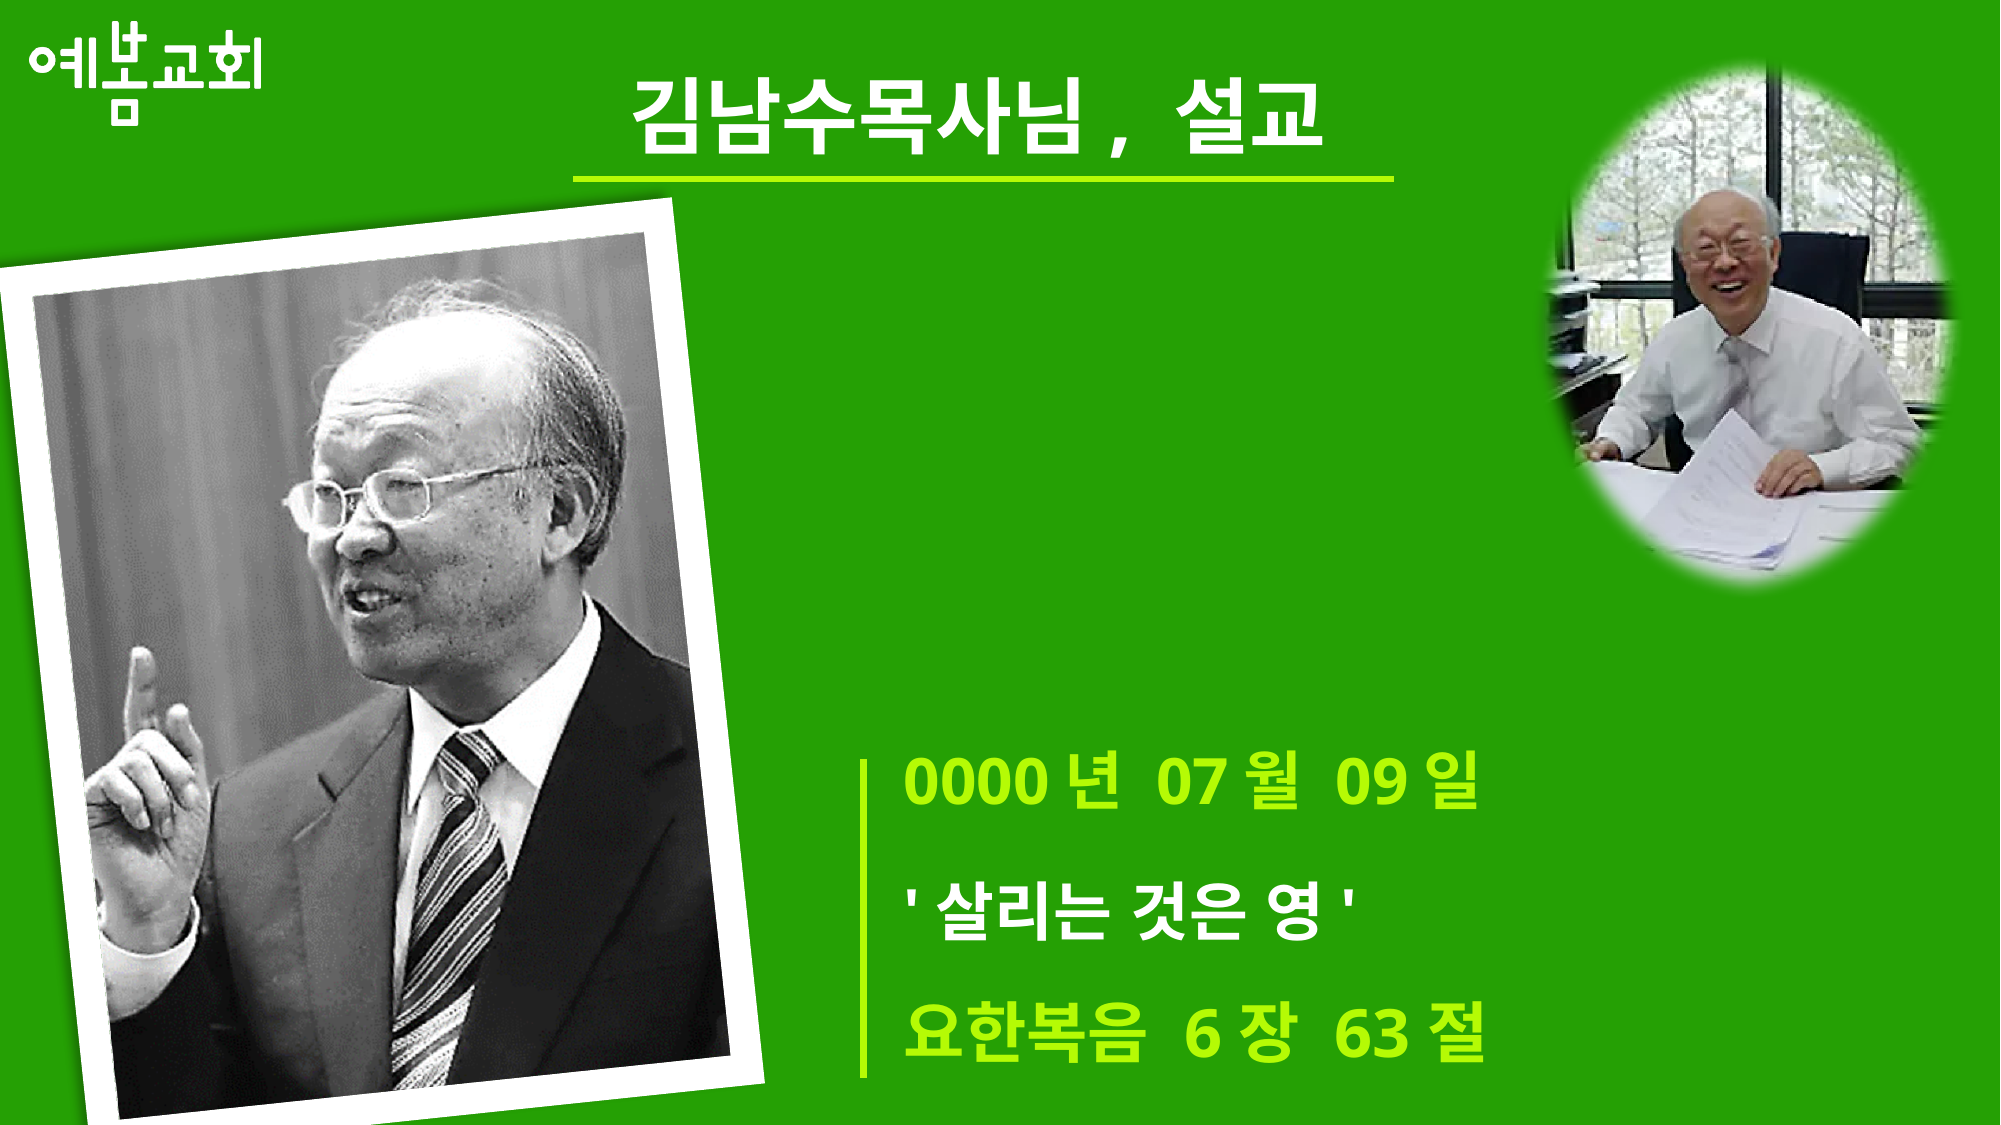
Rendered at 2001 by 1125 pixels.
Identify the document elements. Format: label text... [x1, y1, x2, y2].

title 0000년 07월 09일 [888, 693, 1979, 825]
text_box 요한복음 6장 63절 [888, 947, 1979, 1079]
text_box '살리는 것은 영' [888, 825, 1979, 947]
picture [29, 21, 261, 126]
picture [34, 233, 730, 1119]
picture [1531, 52, 1966, 602]
text_box 김남수목사님, 설교 [370, 33, 1586, 173]
